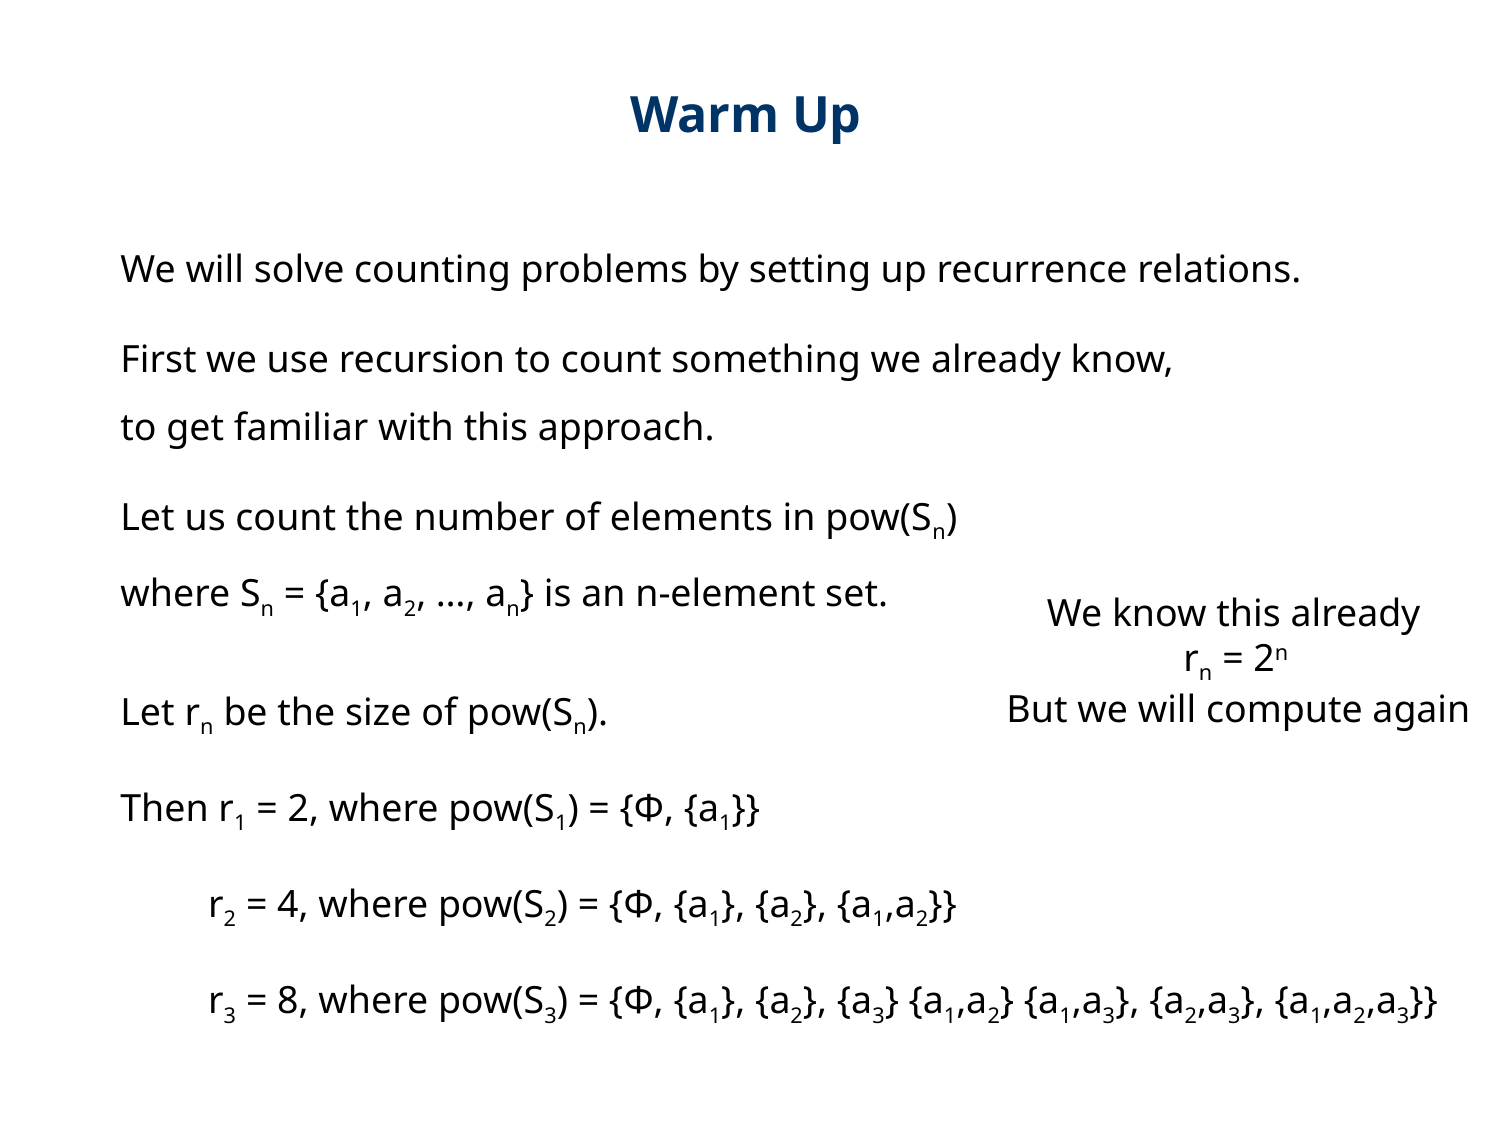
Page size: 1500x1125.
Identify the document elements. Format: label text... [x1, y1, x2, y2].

text_box Warm Up [615, 74, 877, 150]
text_box We know this already rn = 2n But we will compute again [991, 581, 1486, 783]
text_box We will solve counting problems by setting up recurrence relations. First we use recursion to count something we already know, to get familiar with this approach. Let us count the number of elements in pow(Sn) where Sn = {a1, a2, …, an} is an n-element set. Let rn be the size of pow(Sn). Then r1 = 2, where pow(S1) = {Ф, {a1}} r2 = 4, where pow(S2) = {Ф, {a1}, {a2}, {a1,a2}} r3 = 8, where pow(S3) = {Ф, {a1}, {a2}, {a3} {a1,a2} {a1,a3}, {a2,a3}, {a1,a2,a3}} [105, 237, 1453, 1035]
